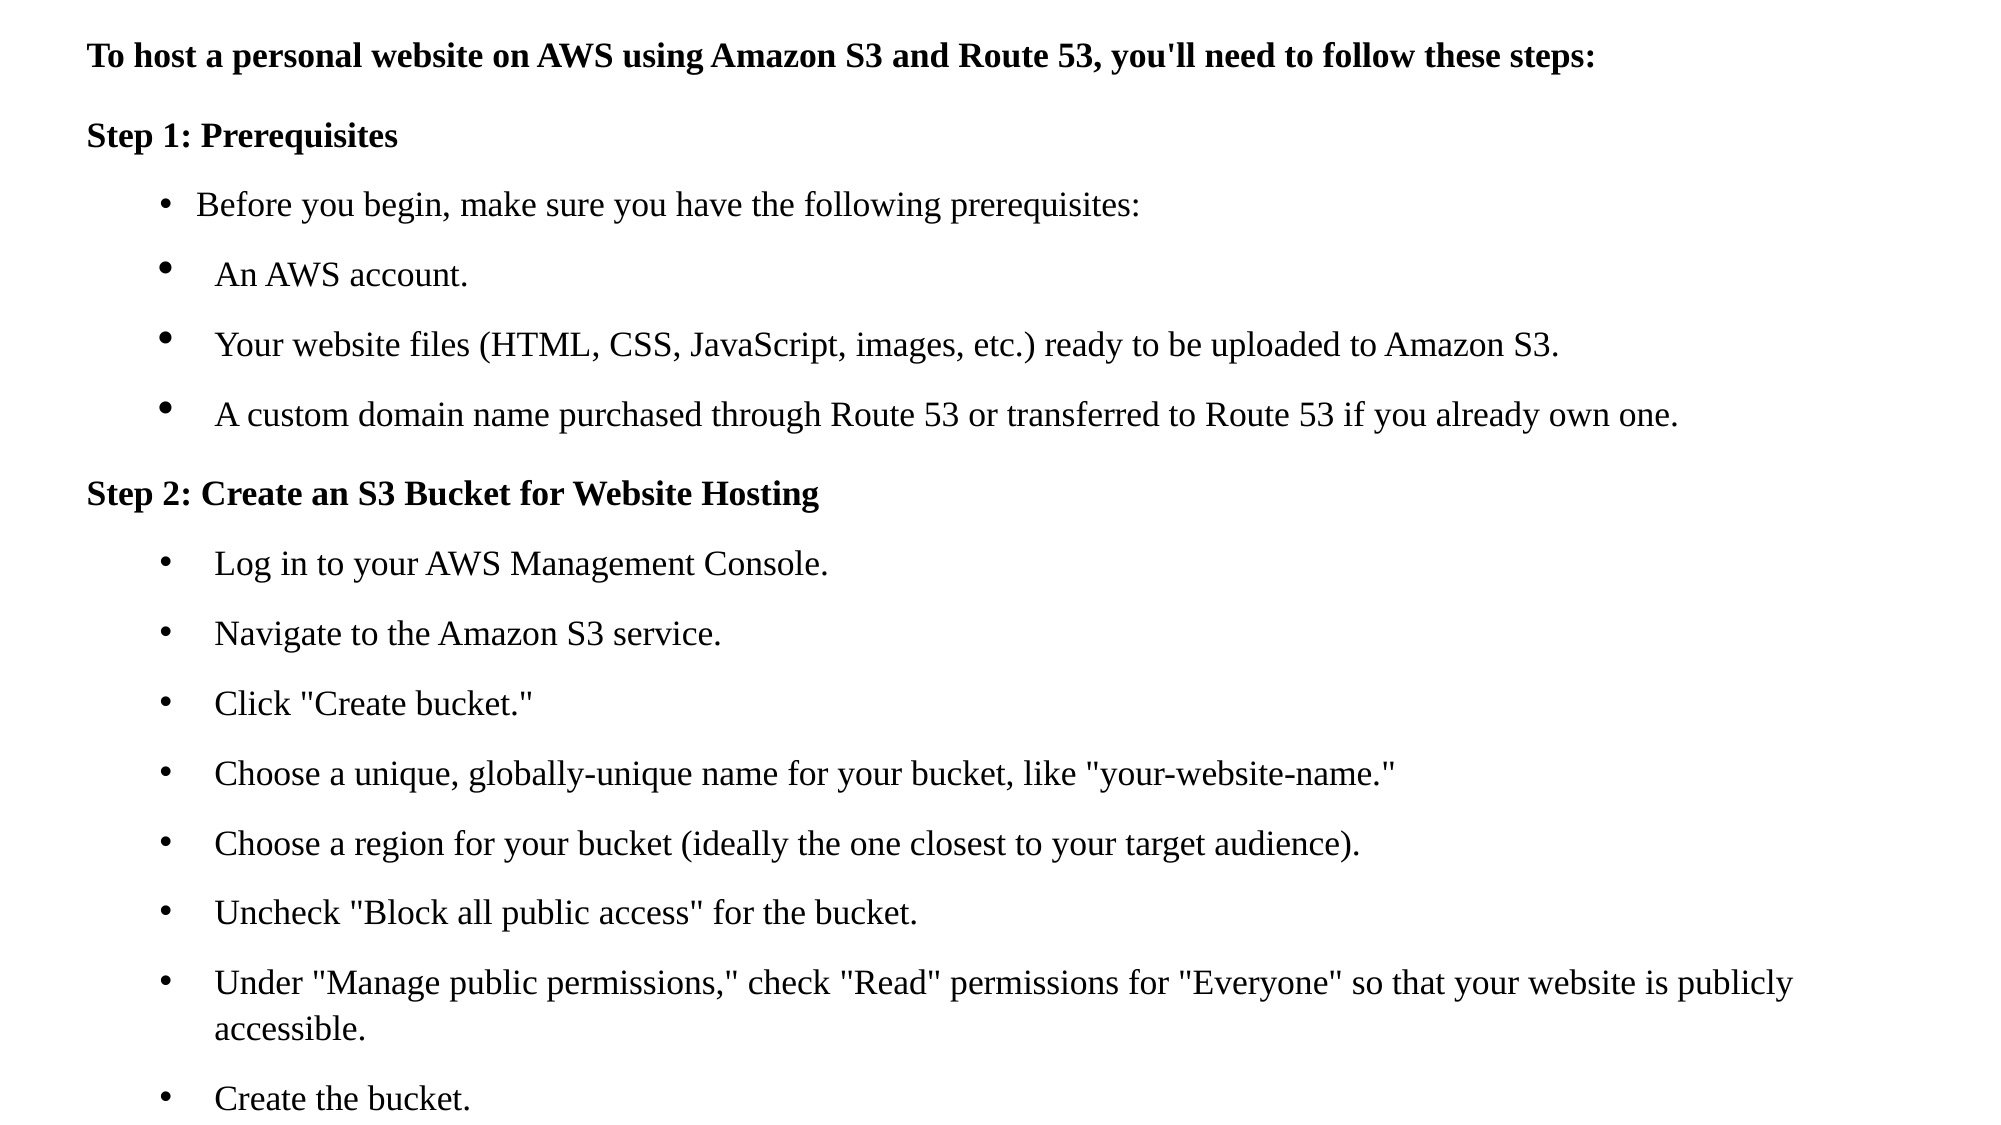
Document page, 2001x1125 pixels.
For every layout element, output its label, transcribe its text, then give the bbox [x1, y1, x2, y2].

list To host a personal website on AWS using Amazon S3 and Route 53, you'll need to follow these steps: Step 1: Prerequisites Before you begin, make sure you have the following prerequisites: An AWS account. Your website files (HTML, CSS, JavaScript, images, etc.) ready to be uploaded to Amazon S3. A custom domain name purchased through Route 53 or transferred to Route 53 if you already own one. Step 2: Create an S3 Bucket for Website Hosting Log in to your AWS Management Console. Navigate to the Amazon S3 service. Click "Create bucket." Choose a unique, globally-unique name for your bucket, like "your-website-name." Choose a region for your bucket (ideally the one closest to your target audience). Uncheck "Block all public access" for the bucket. Under "Manage public permissions," check "Read" permissions for "Everyone" so that your website is publicly accessible. Create the bucket. [71, 21, 1944, 1125]
